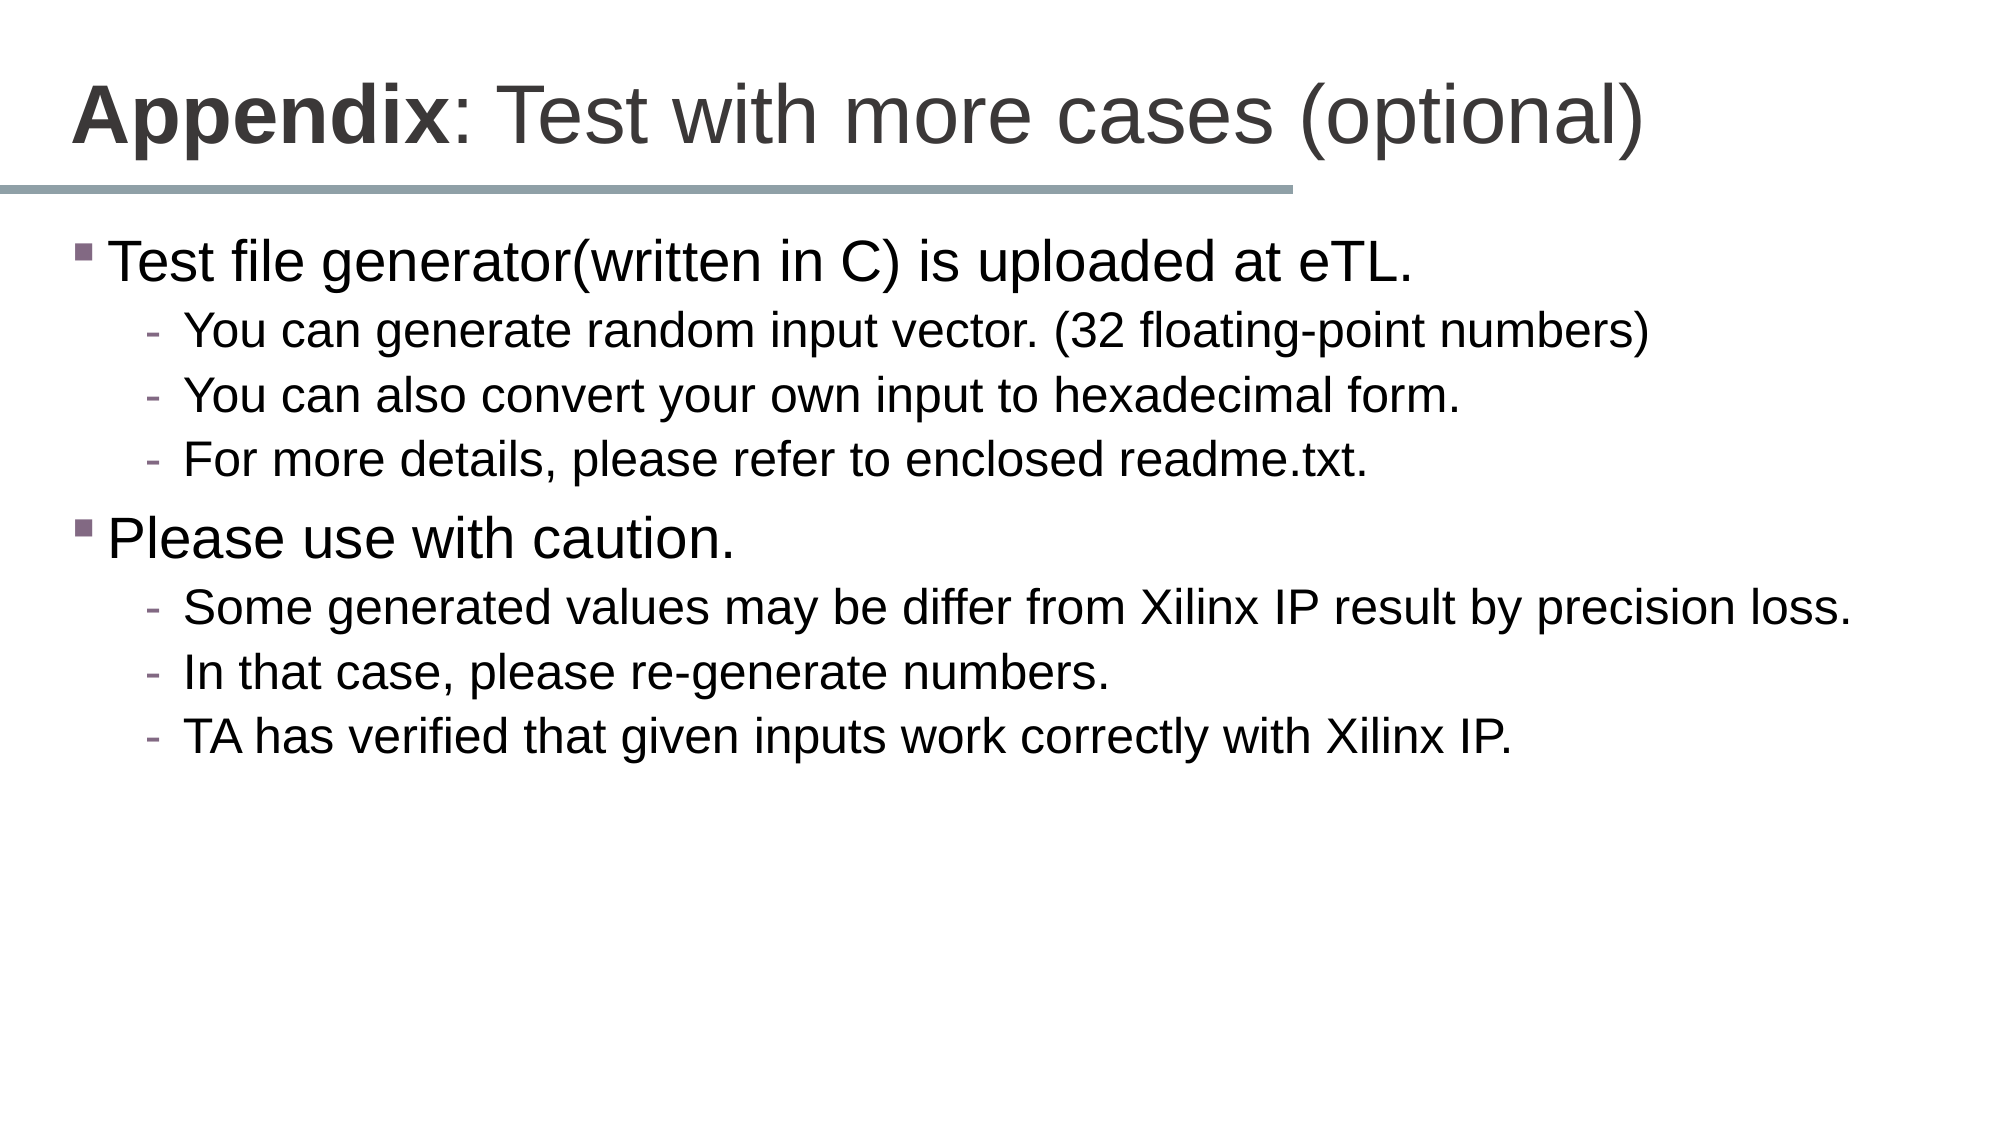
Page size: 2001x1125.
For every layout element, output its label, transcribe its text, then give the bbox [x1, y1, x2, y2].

list Test file generator(written in C) is uploaded at eTL. You can generate random input vector. (32 floating-point numbers) You can also convert your own input to hexadecimal form. For more details, please refer to enclosed readme.txt. Please use with caution. Some generated values may be differ from Xilinx IP result by precision loss. In that case, please re-generate numbers. TA has verified that given inputs work correctly with Xilinx IP. [55, 223, 1920, 976]
title Appendix: Test with more cases (optional) [55, 53, 1747, 180]
